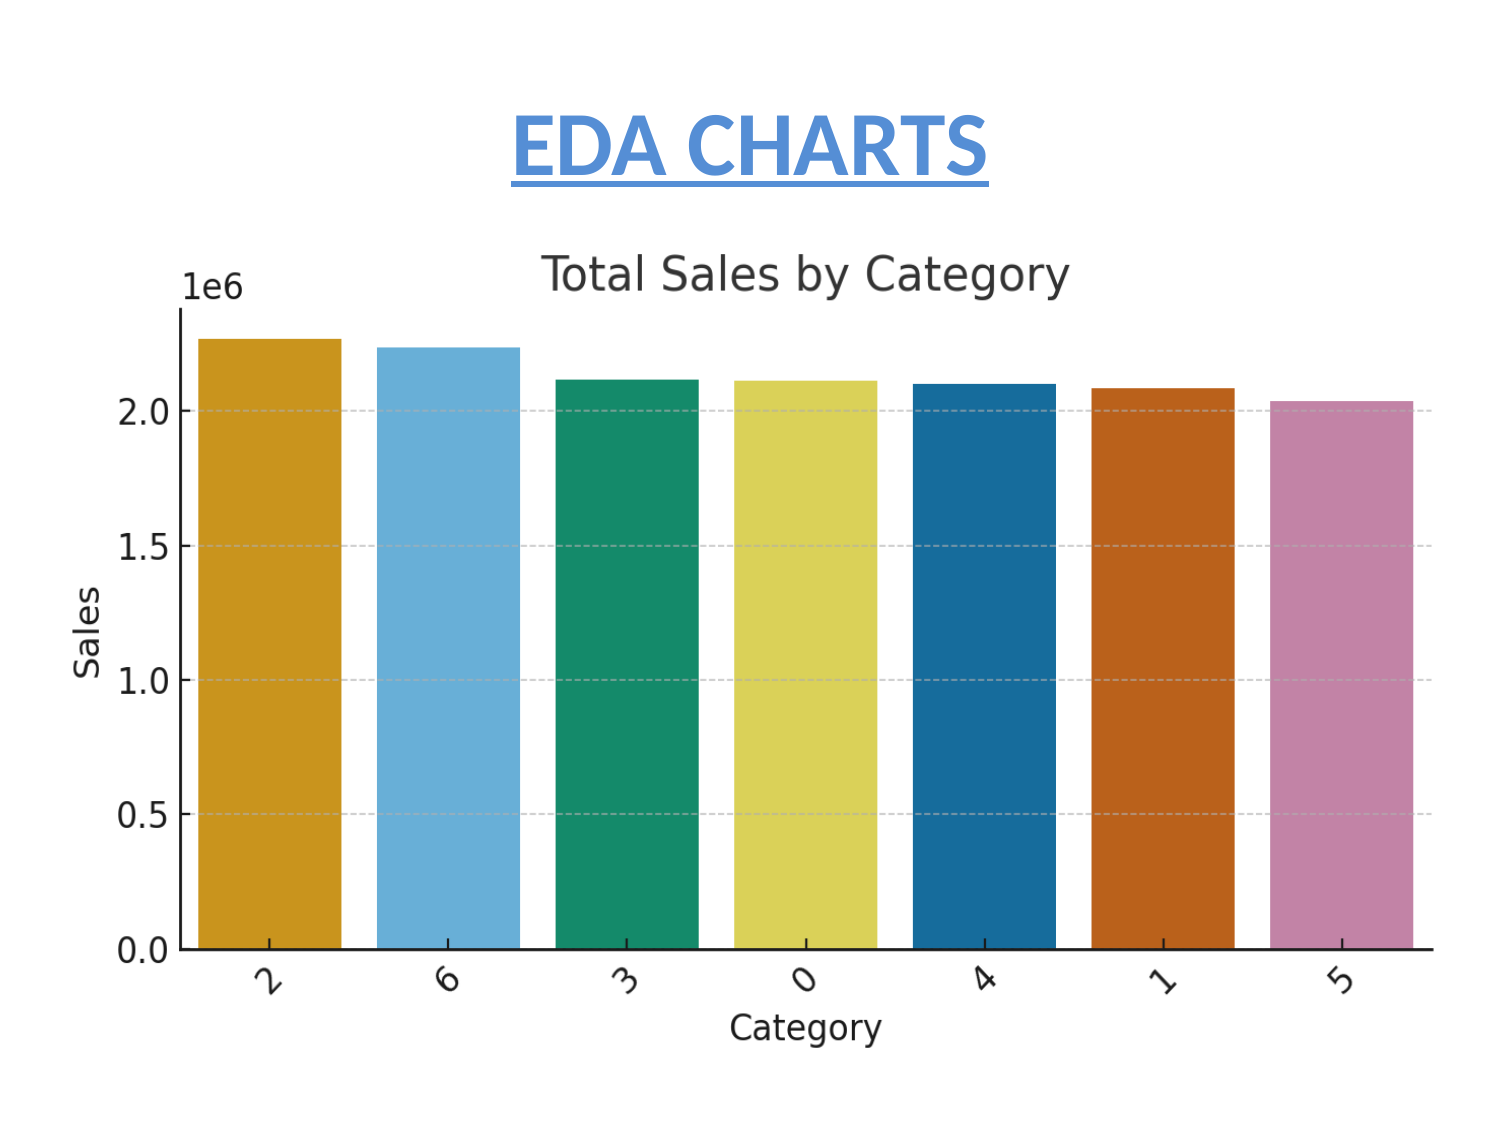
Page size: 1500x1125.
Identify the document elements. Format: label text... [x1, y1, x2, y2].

title EDA CHARTS [75, 45, 1425, 220]
picture [40, 222, 1462, 1081]
